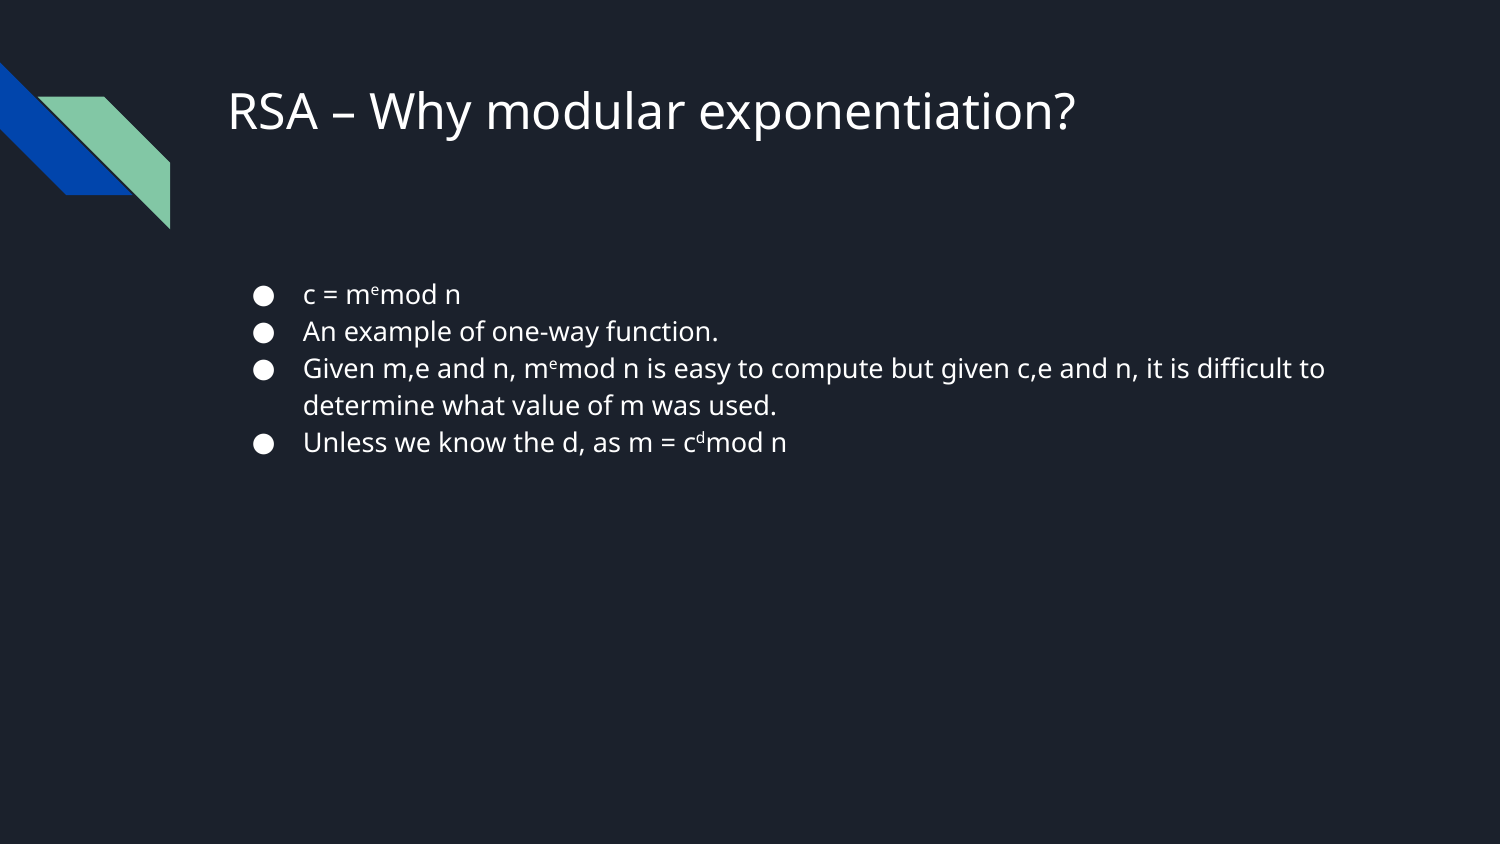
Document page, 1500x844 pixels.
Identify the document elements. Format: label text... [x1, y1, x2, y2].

title RSA – Why modular exponentiation? [212, 64, 1368, 215]
list c = memod n An example of one-way function. Given m,e and n, memod n is easy to compute but given c,e and n, it is difficult to determine what value of m was used. Unless we know the d, as m = cdmod n [212, 257, 1368, 735]
